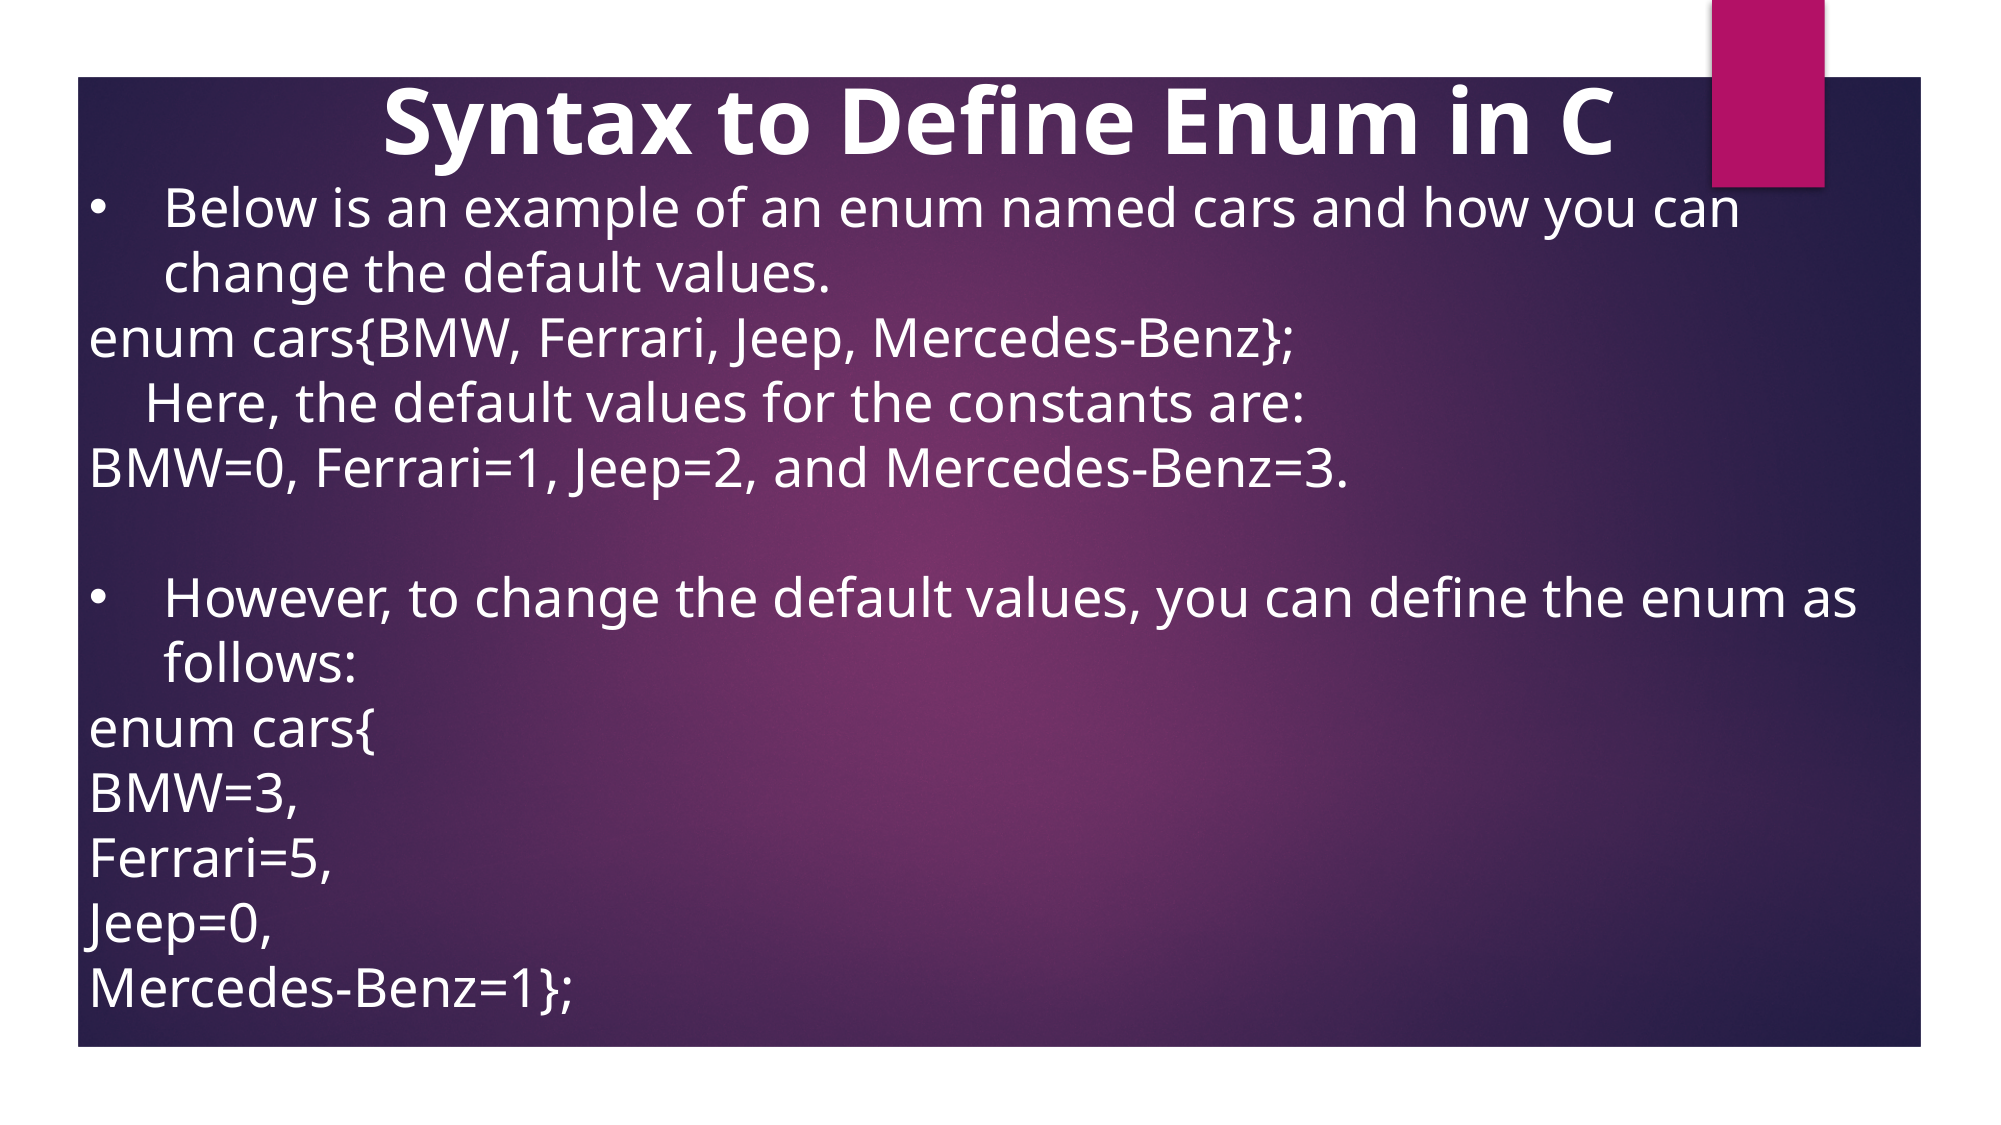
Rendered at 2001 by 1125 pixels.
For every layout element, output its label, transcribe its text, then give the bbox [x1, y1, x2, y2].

text_box Syntax to Define Enum in C [367, 55, 1633, 180]
text_box Below is an example of an enum named cars and how you can change the default values. enum cars{BMW, Ferrari, Jeep, Mercedes-Benz}; Here, the default values for the constants are: BMW=0, Ferrari=1, Jeep=2, and Mercedes-Benz=3. However, to change the default values, you can define the enum as follows: enum cars{ BMW=3, Ferrari=5, Jeep=0, Mercedes-Benz=1}; [74, 166, 1920, 1026]
